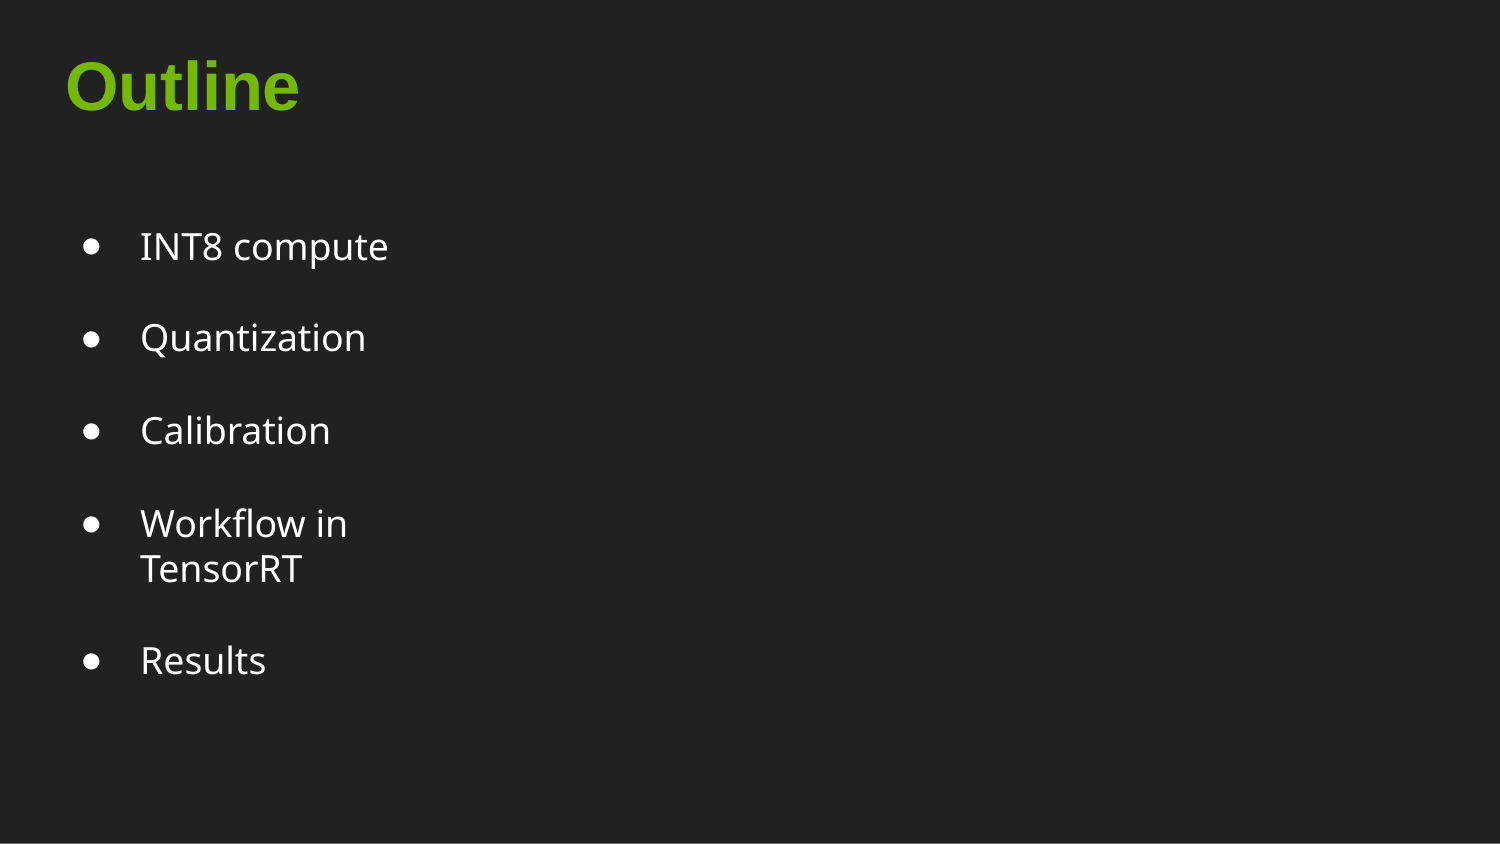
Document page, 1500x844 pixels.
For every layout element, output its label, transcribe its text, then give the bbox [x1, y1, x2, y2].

text_box INT8 compute Quantization Calibration Workflow in TensorRT Results [77, 220, 511, 683]
title Outline [63, 40, 304, 184]
